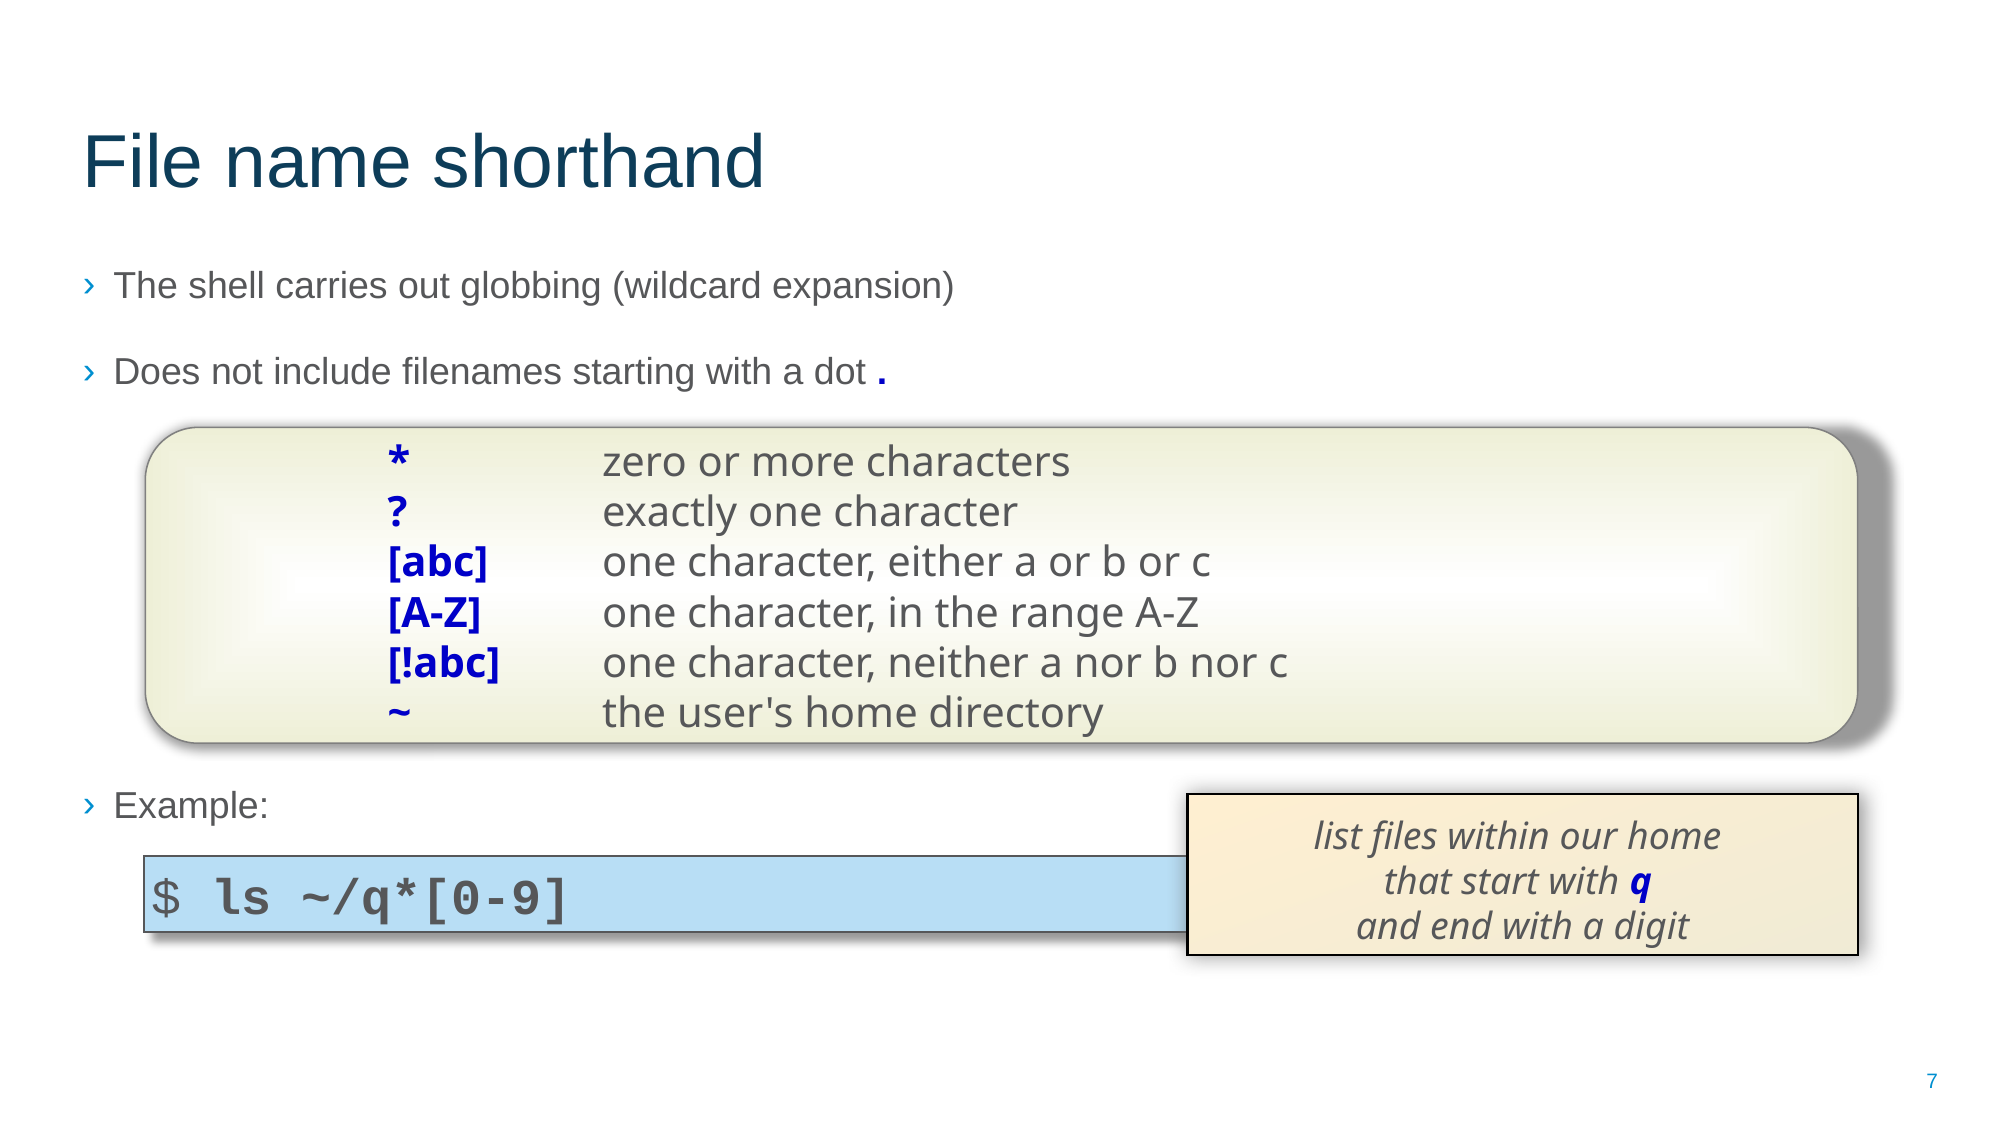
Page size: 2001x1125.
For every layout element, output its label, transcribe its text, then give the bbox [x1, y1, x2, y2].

title File name shorthand [67, 20, 1565, 210]
text_box list files within our home that start with q and end with a digit [1187, 794, 1858, 956]
text_box $ ls ~/q*[0-9] [143, 856, 1172, 933]
list The shell carries out globbing (wildcard expansion) Does not include filenames starting with a dot . Example: [67, 253, 1939, 1000]
text_box * zero or more characters ? exactly one character [abc] one character, either a or b or c [A-Z] one character, in the range A-Z [!abc] one character, neither a nor b nor c ~ the user's home directory [145, 427, 1858, 744]
